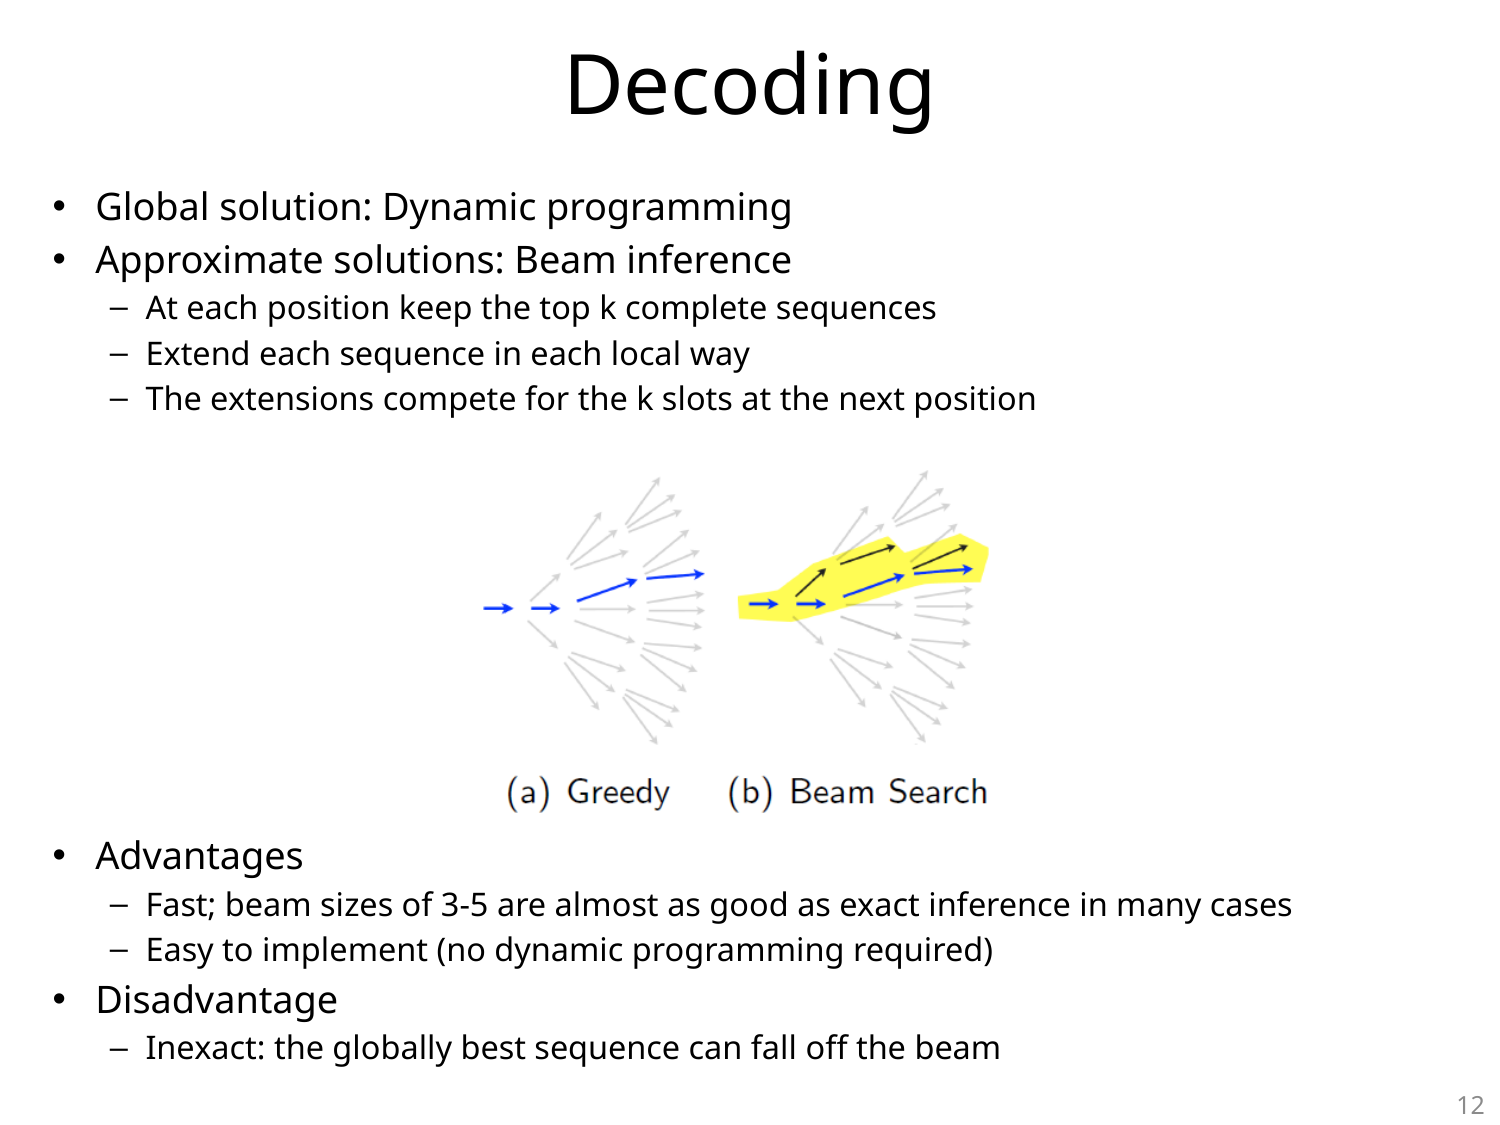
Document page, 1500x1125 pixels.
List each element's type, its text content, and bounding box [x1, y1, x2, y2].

slide_number 12 [1149, 1087, 1500, 1125]
picture [462, 462, 1051, 825]
title Decoding [0, 0, 1500, 163]
list Global solution: Dynamic programming Approximate solutions: Beam inference At each position keep the top k complete sequences Extend each sequence in each local way The extensions compete for the k slots at the next position Advantages Fast; beam sizes of 3-5 are almost as good as exact inference in many cases Easy to implement (no dynamic programming required) Disadvantage Inexact: the globally best sequence can fall off the beam [37, 174, 1463, 1075]
